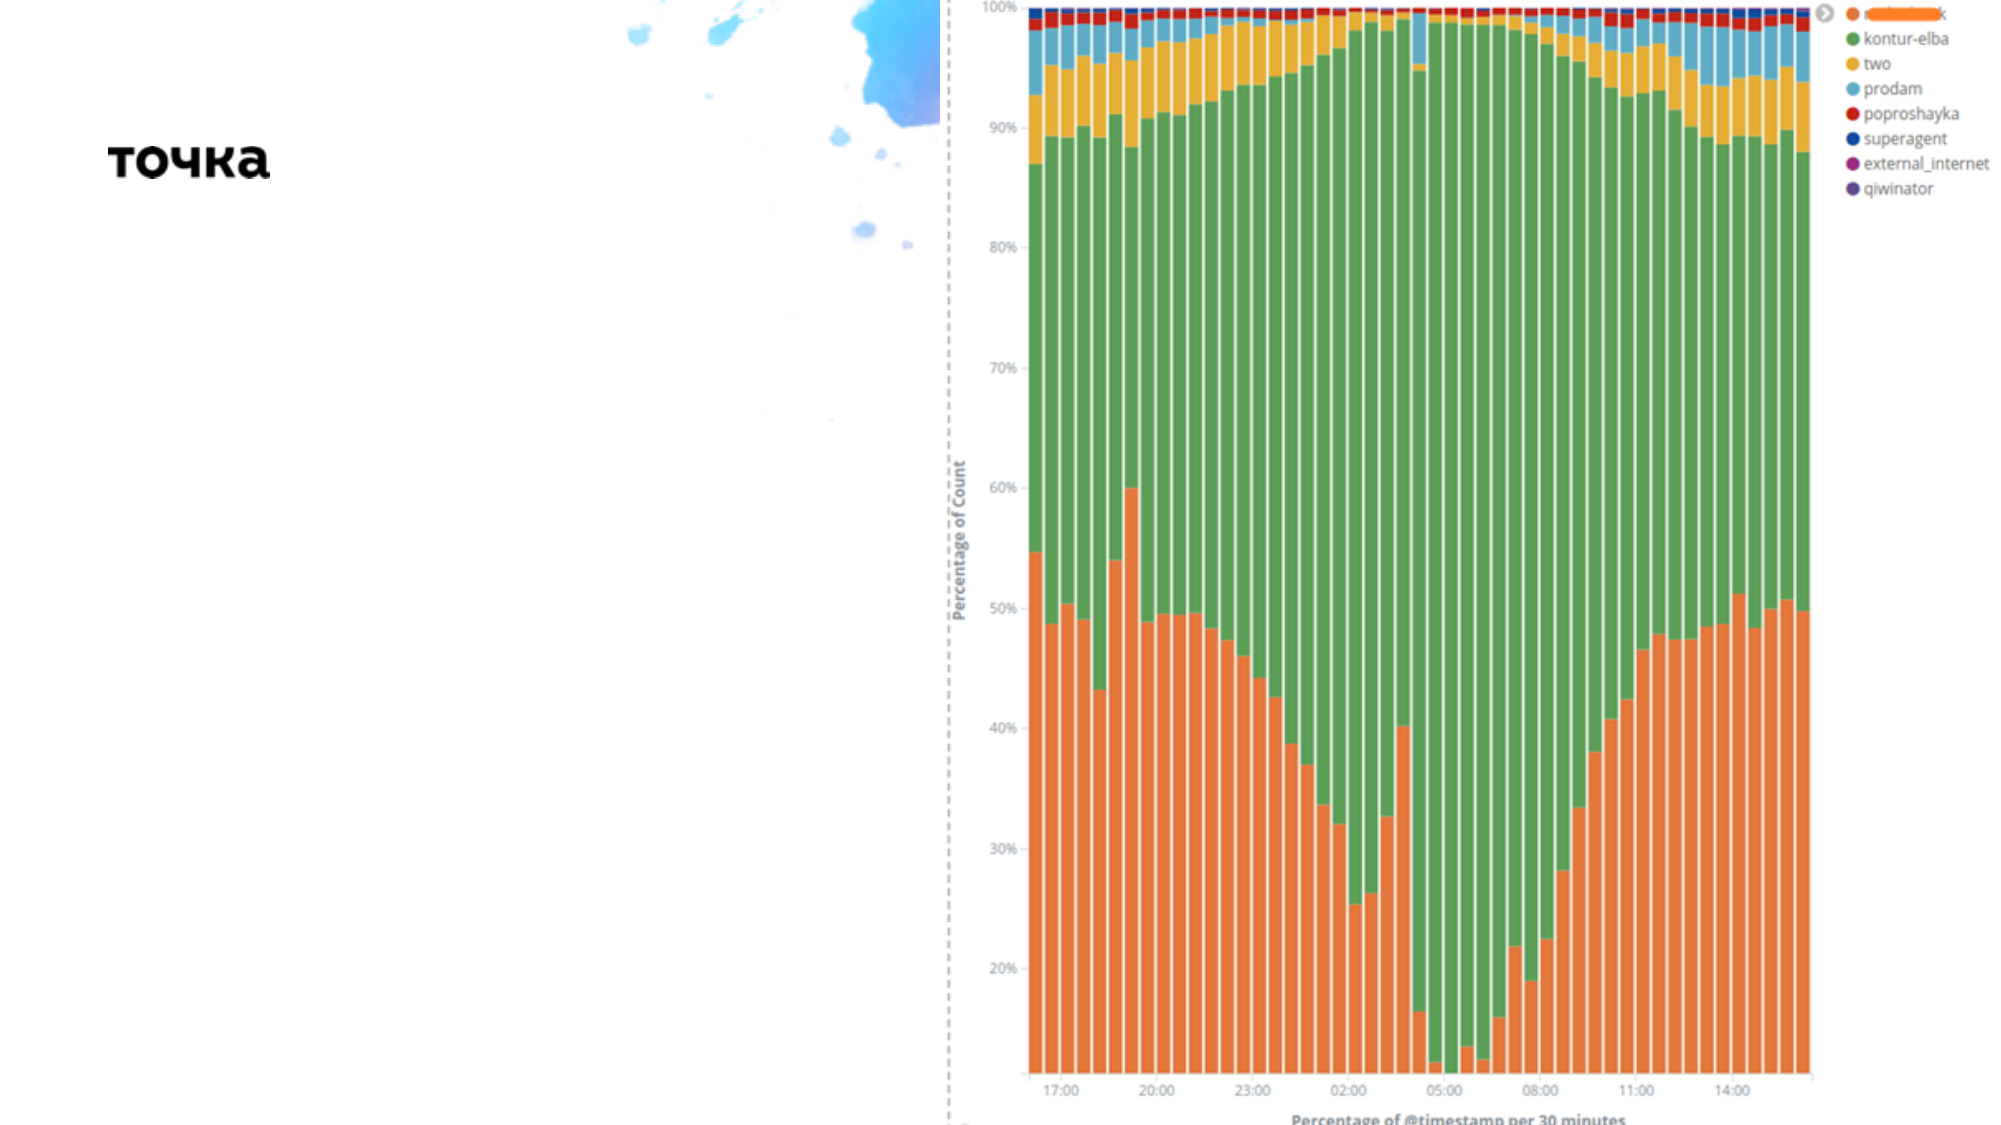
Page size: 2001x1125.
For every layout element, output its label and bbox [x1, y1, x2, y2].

picture [597, 0, 2000, 1125]
picture [107, 146, 270, 179]
